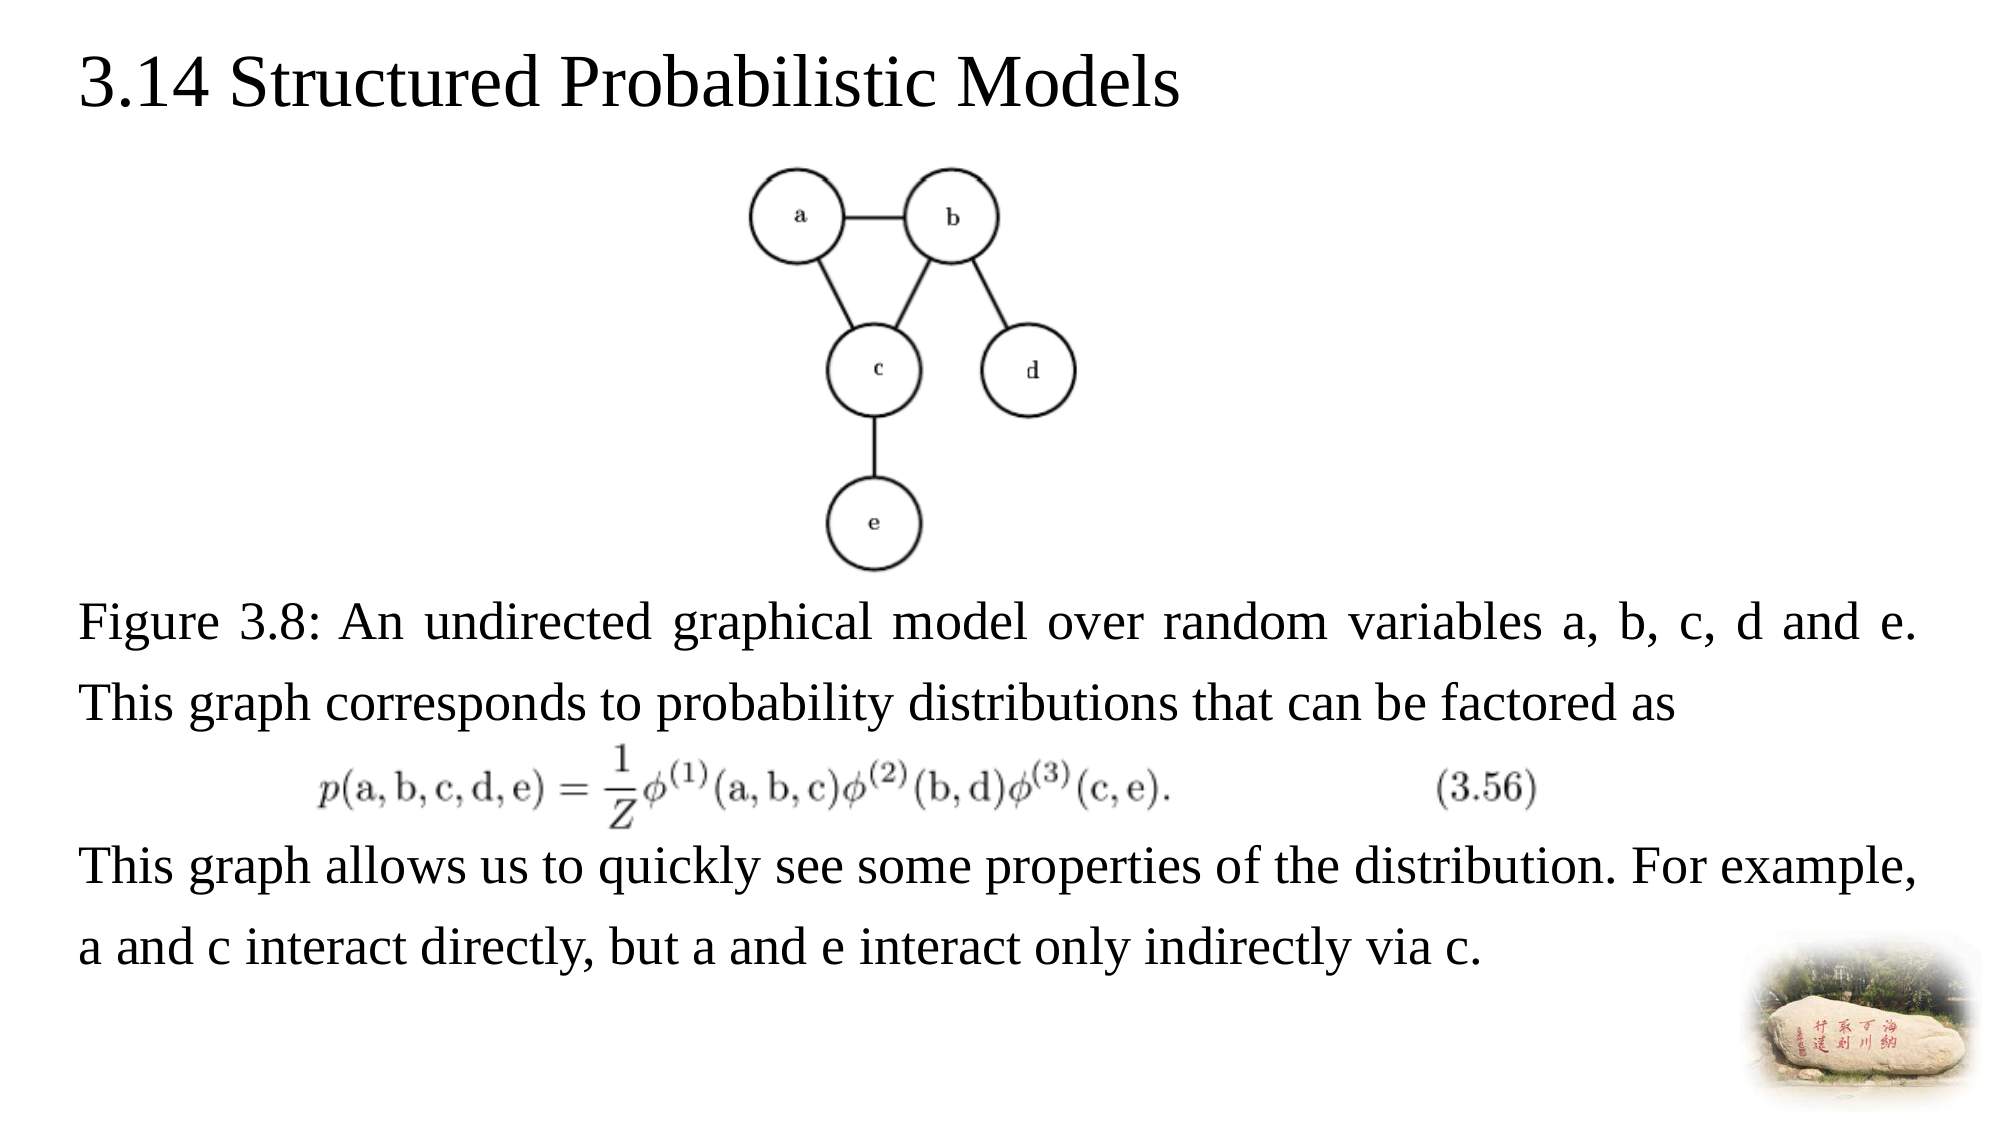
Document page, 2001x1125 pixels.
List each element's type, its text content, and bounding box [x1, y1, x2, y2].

title 3.14 Structured Probabilistic Models [63, 21, 1936, 142]
list Figure 3.8: An undirected graphical model over random variables a, b, c, d and e. This graph corresponds to probability distributions that can be factored as This graph allows us to quickly see some properties of the distribution. For example, a and c interact directly, but a and e interact only indirectly via c. [63, 171, 1936, 1014]
picture [694, 141, 1103, 582]
picture [300, 740, 1545, 840]
picture [1740, 927, 1985, 1112]
